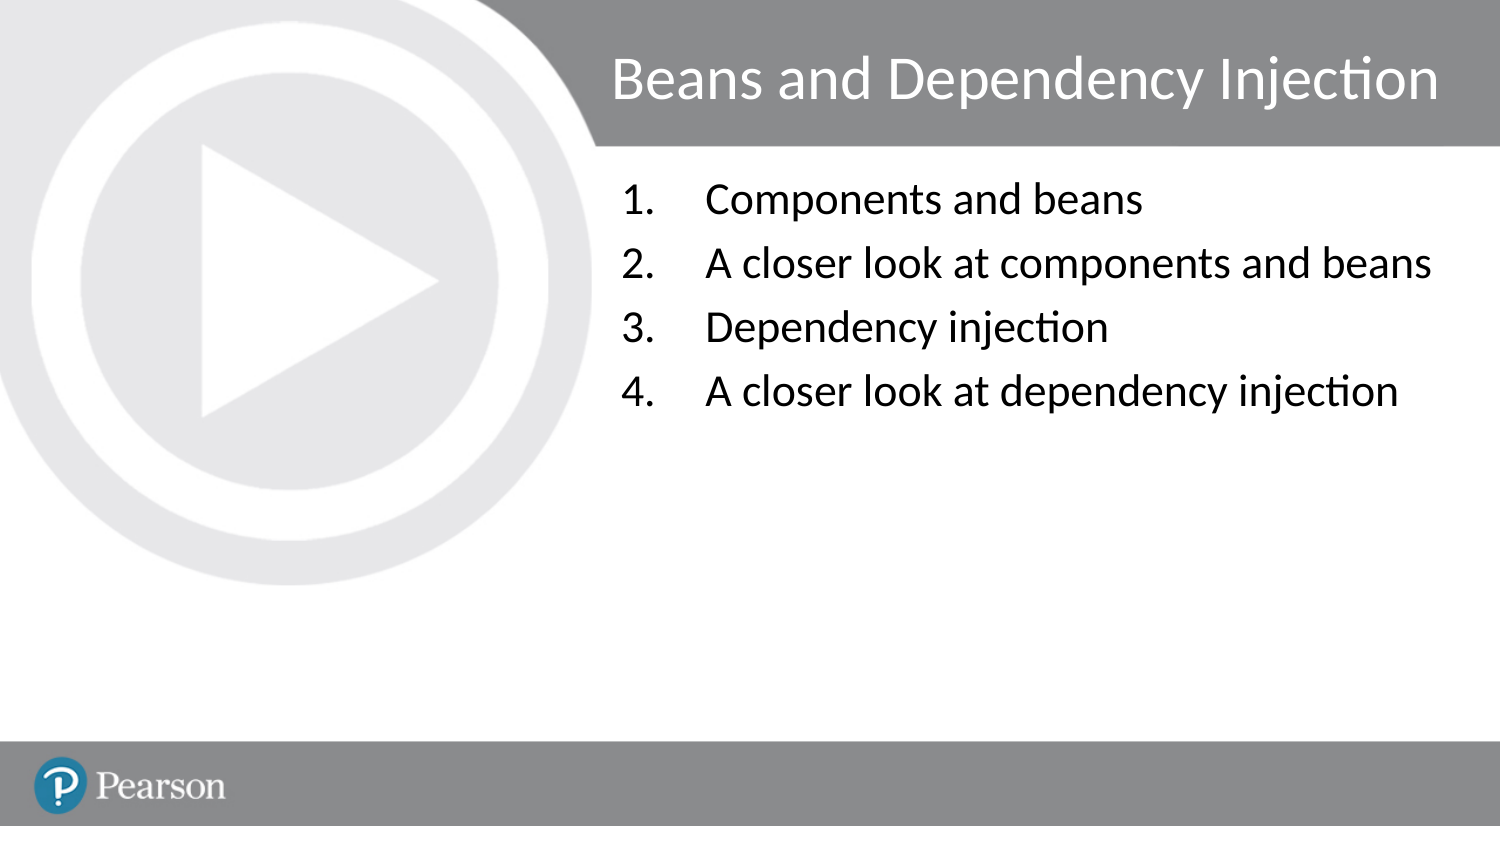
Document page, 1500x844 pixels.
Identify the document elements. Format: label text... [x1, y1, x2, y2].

subtitle Components and beans A closer look at components and beans Dependency injection A closer look at dependency injection [596, 161, 1465, 712]
title Beans and Dependency Injection [596, 30, 1500, 184]
picture [0, 0, 1500, 826]
